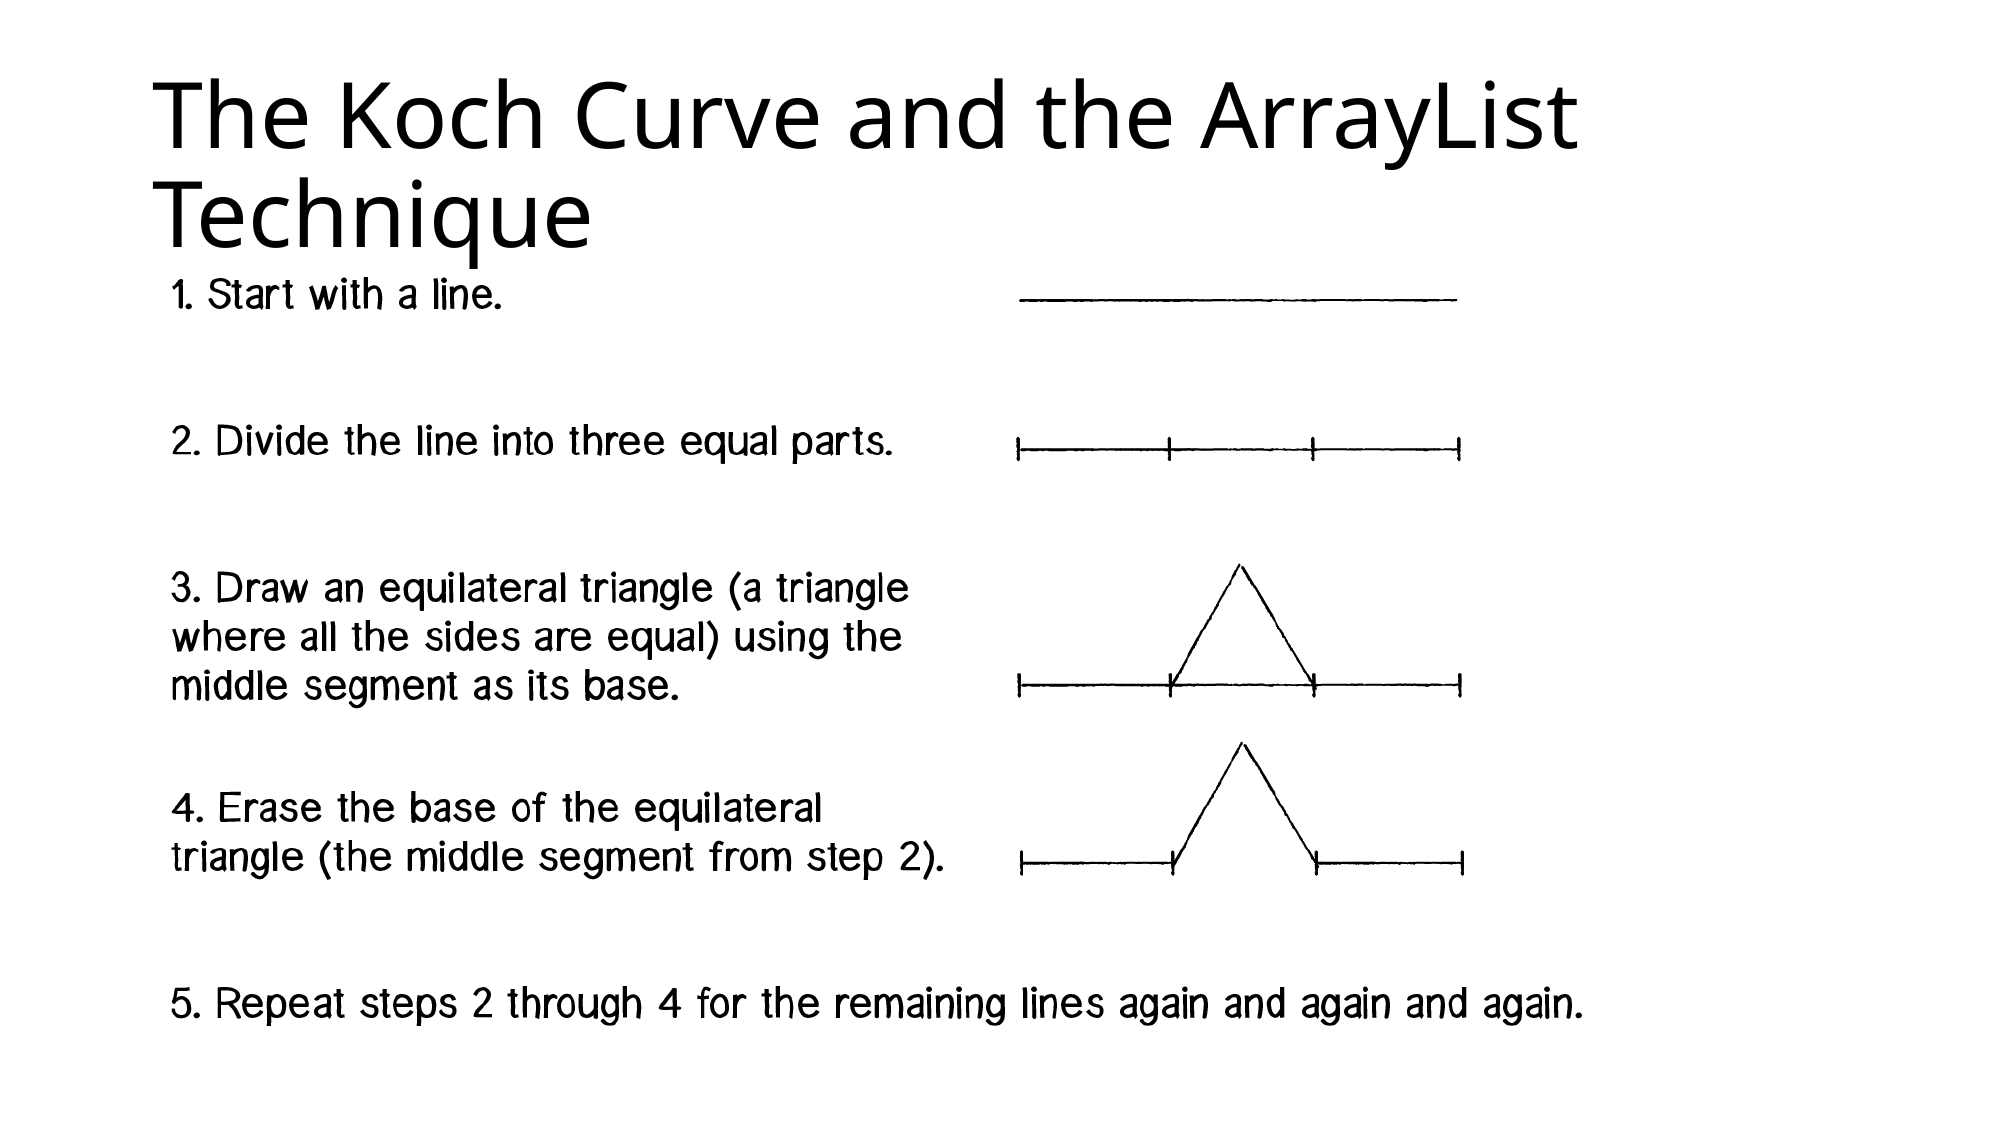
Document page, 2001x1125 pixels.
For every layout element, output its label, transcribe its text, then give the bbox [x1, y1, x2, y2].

title The Koch Curve and the ArrayList Technique [137, 59, 1863, 278]
picture [0, 277, 1760, 1026]
